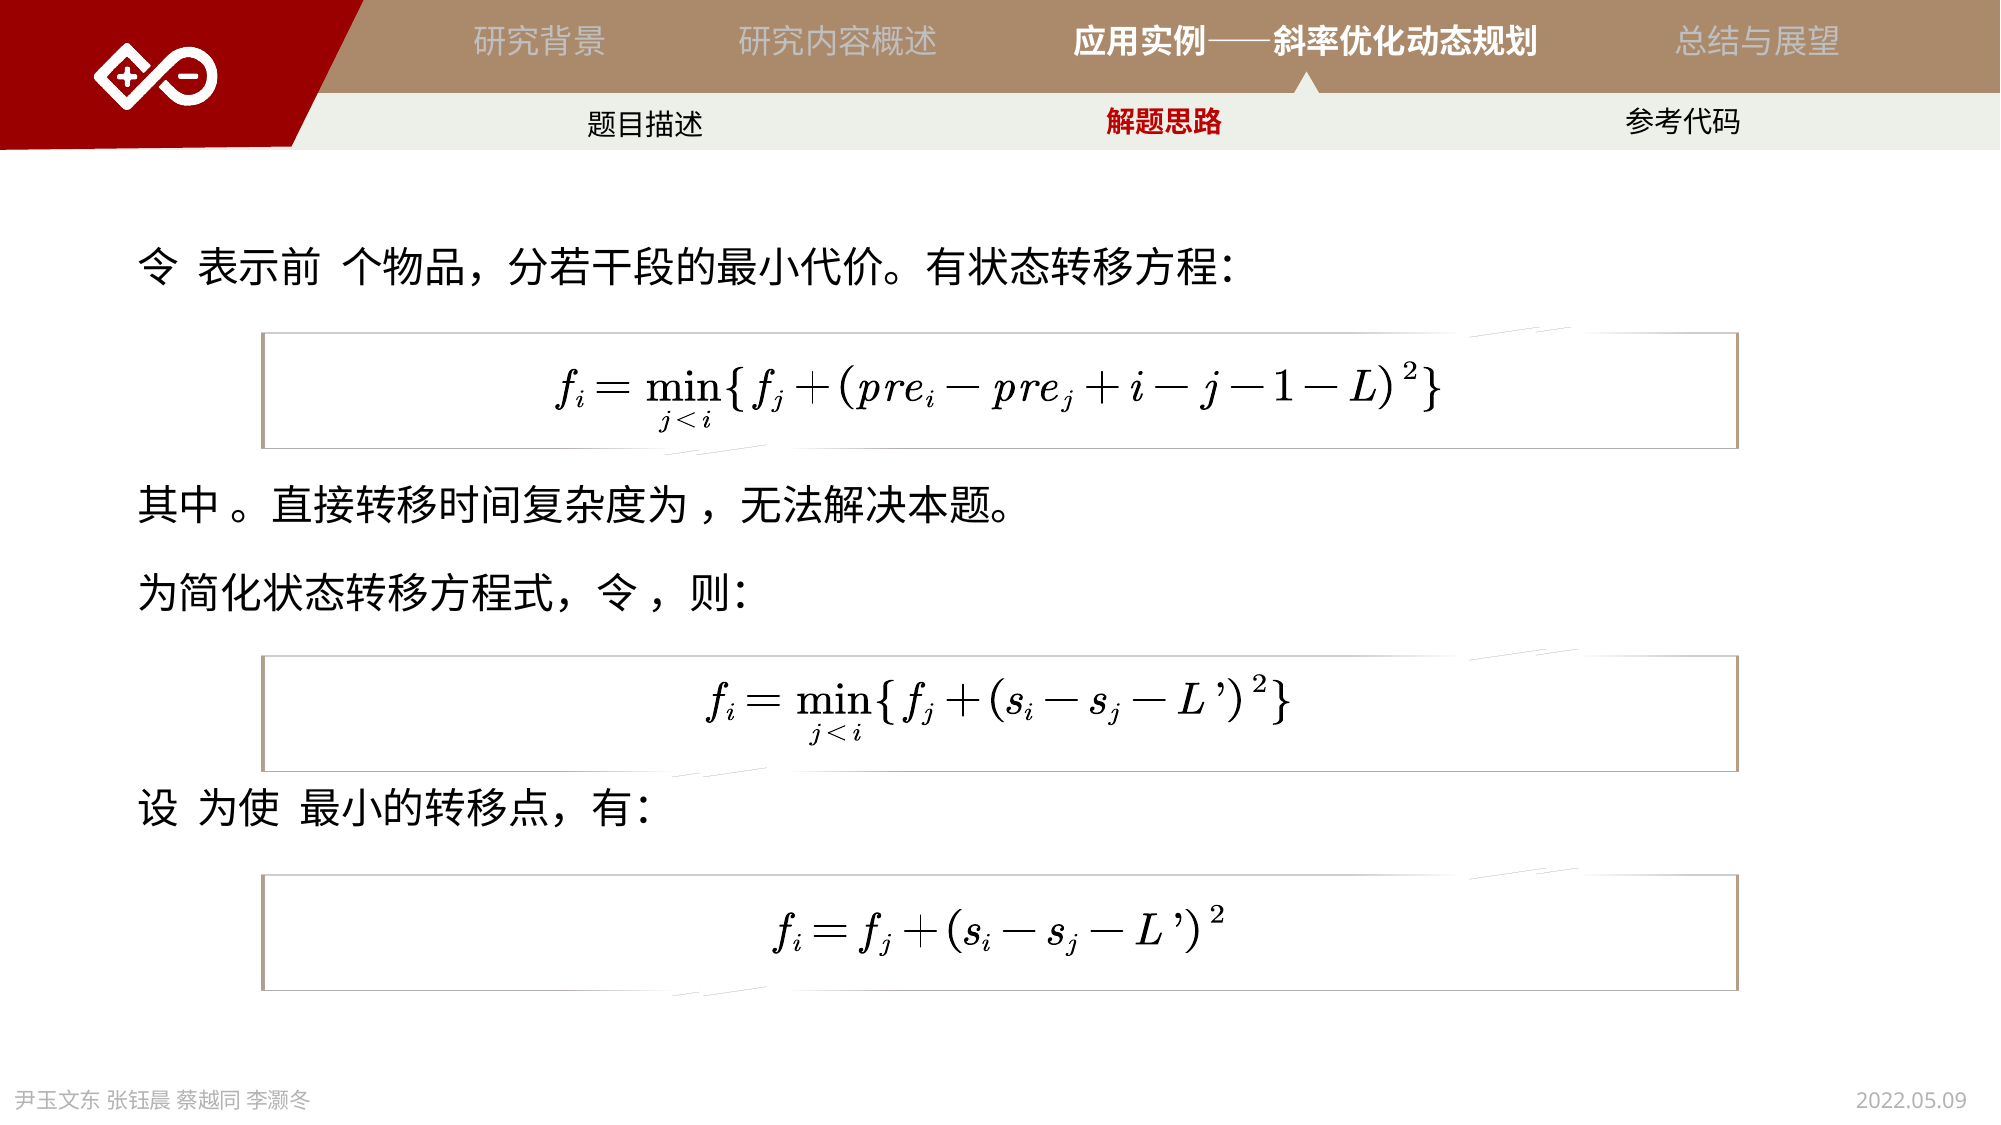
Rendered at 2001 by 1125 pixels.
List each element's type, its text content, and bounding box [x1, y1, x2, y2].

text_box 解题思路 [1091, 96, 1239, 146]
text_box [1290, 69, 1323, 97]
text_box 参考代码 [1610, 96, 1758, 146]
text_box 题目描述 [572, 98, 720, 149]
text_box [261, 649, 1739, 777]
text_box 总结与展望 [1659, 12, 1856, 68]
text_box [261, 327, 1739, 455]
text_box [261, 868, 1739, 996]
text_box 2022.05.09 [1459, 1079, 1983, 1121]
text_box 研究内容概述 [723, 12, 954, 68]
text_box [76, 92, 2000, 151]
text_box 应用实例——斜率优化动态规划 [1058, 12, 1555, 68]
text_box 尹玉文东 张钰晨 蔡越同 李灏冬 [0, 1079, 523, 1121]
text_box 研究背景 [458, 12, 622, 68]
text_box [0, 0, 365, 151]
picture [93, 43, 218, 110]
